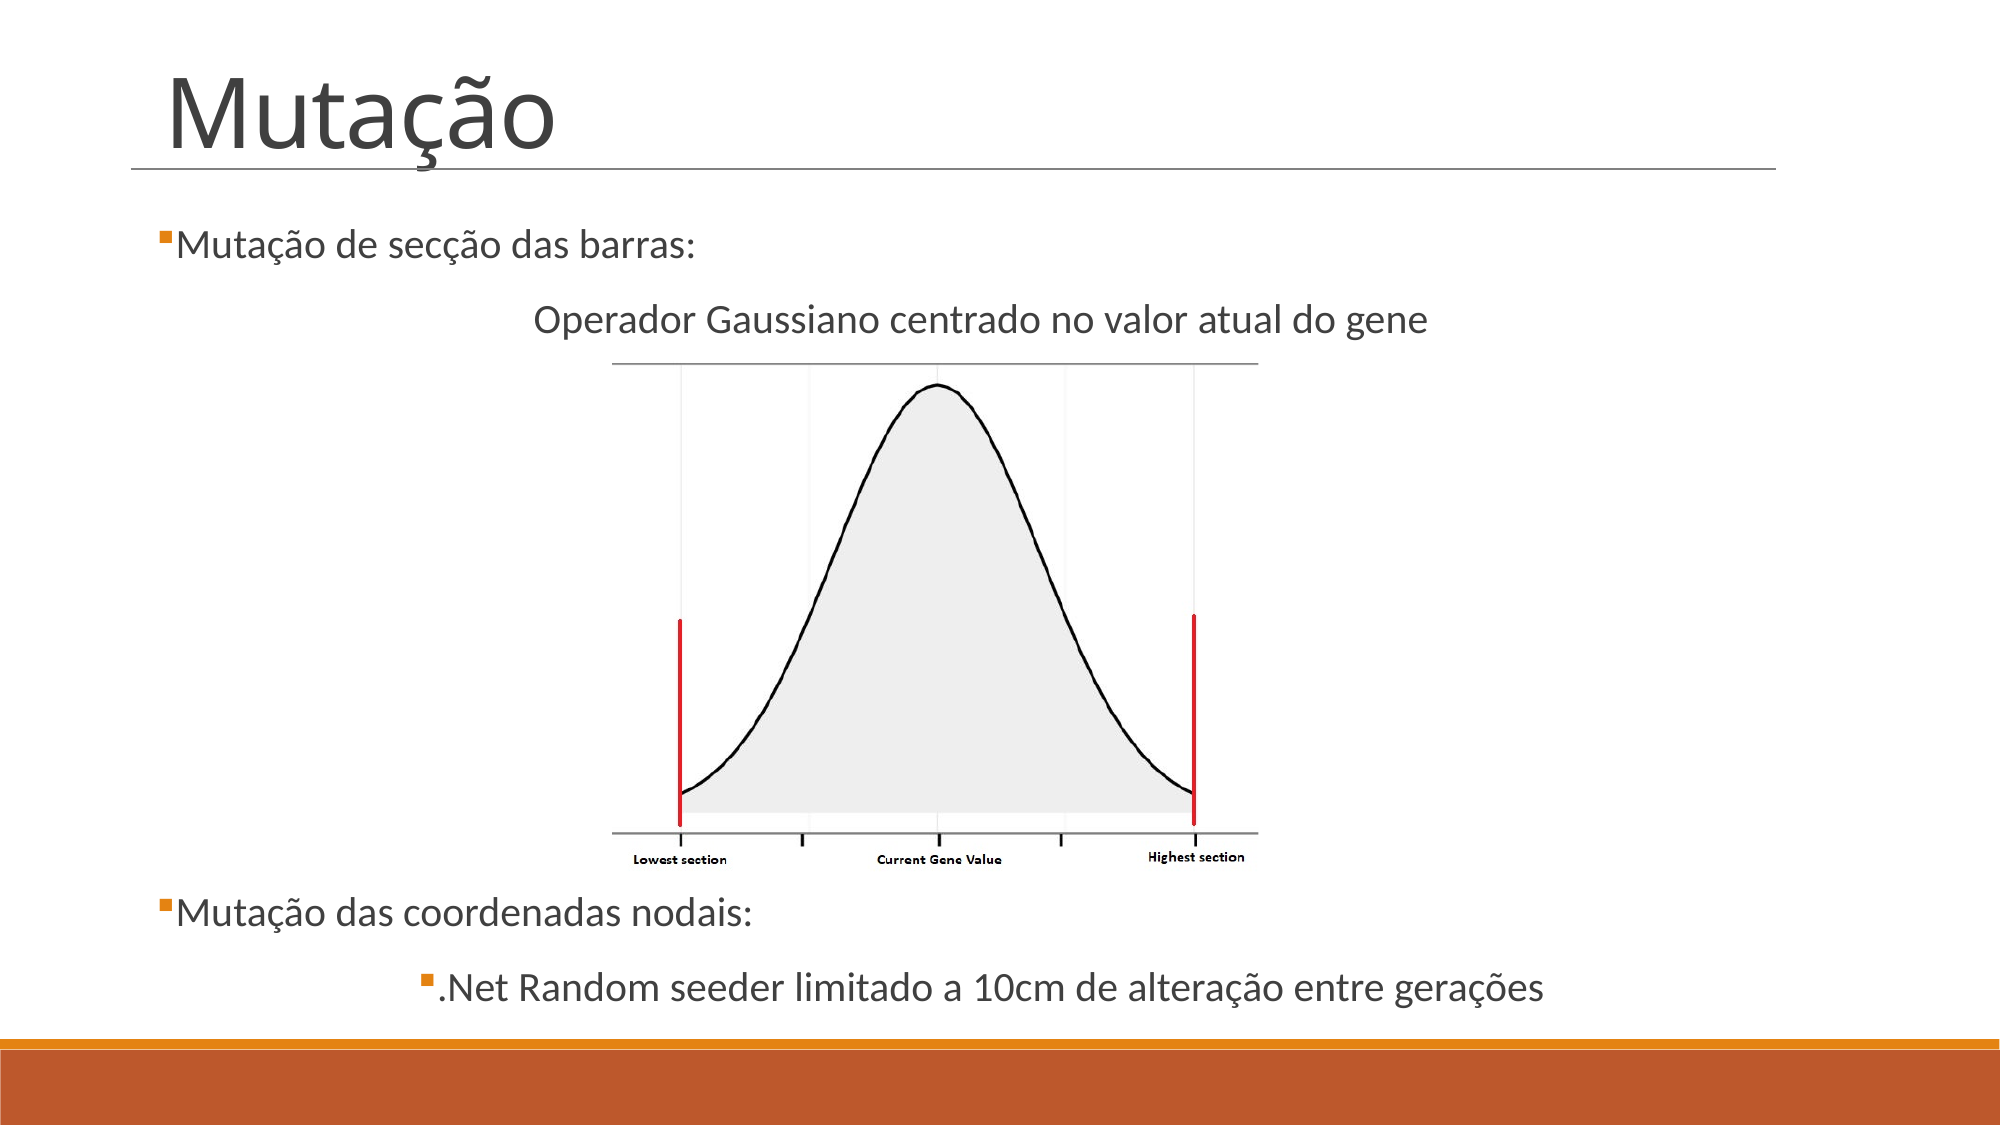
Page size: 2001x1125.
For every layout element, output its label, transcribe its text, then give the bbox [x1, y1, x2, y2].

picture [611, 360, 1259, 877]
list Mutação de secção das barras: Operador Gaussiano centrado no valor atual do gene Mutação das coordenadas nodais: .Net Random seeder limitado a 10cm de alteração entre gerações [156, 215, 1807, 1125]
title Mutação [149, 60, 1800, 176]
